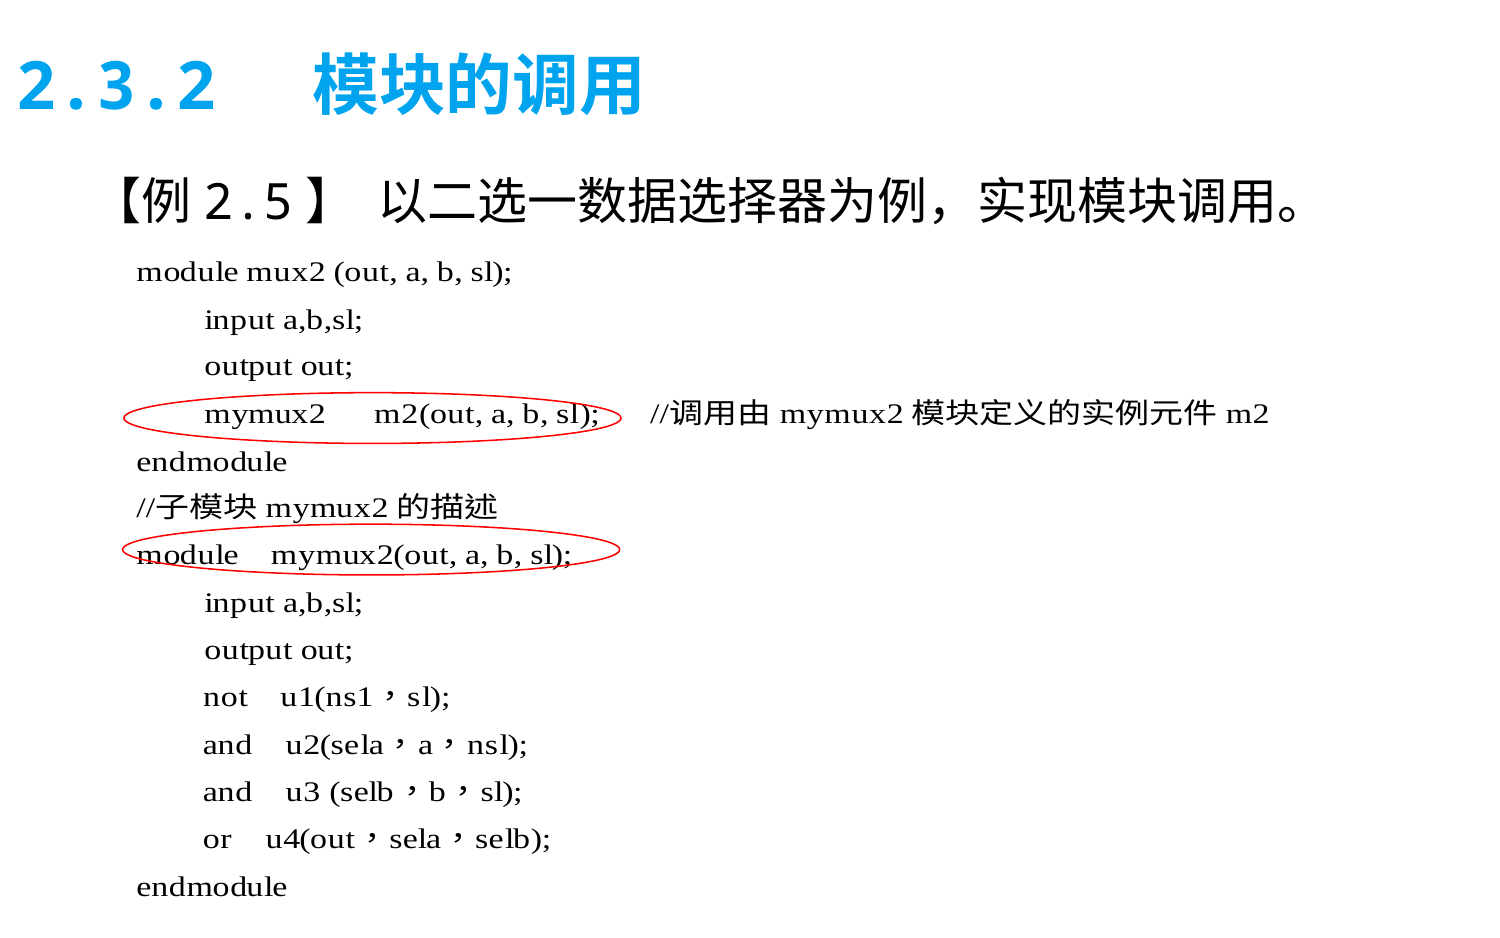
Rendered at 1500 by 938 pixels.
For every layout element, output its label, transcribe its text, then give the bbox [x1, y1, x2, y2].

title 【例2.5】 以二选一数据选择器为例，实现模块调用。 [41, 145, 1376, 245]
picture [76, 243, 1360, 906]
text_box 2.3.2 模块的调用 [1, 35, 959, 131]
